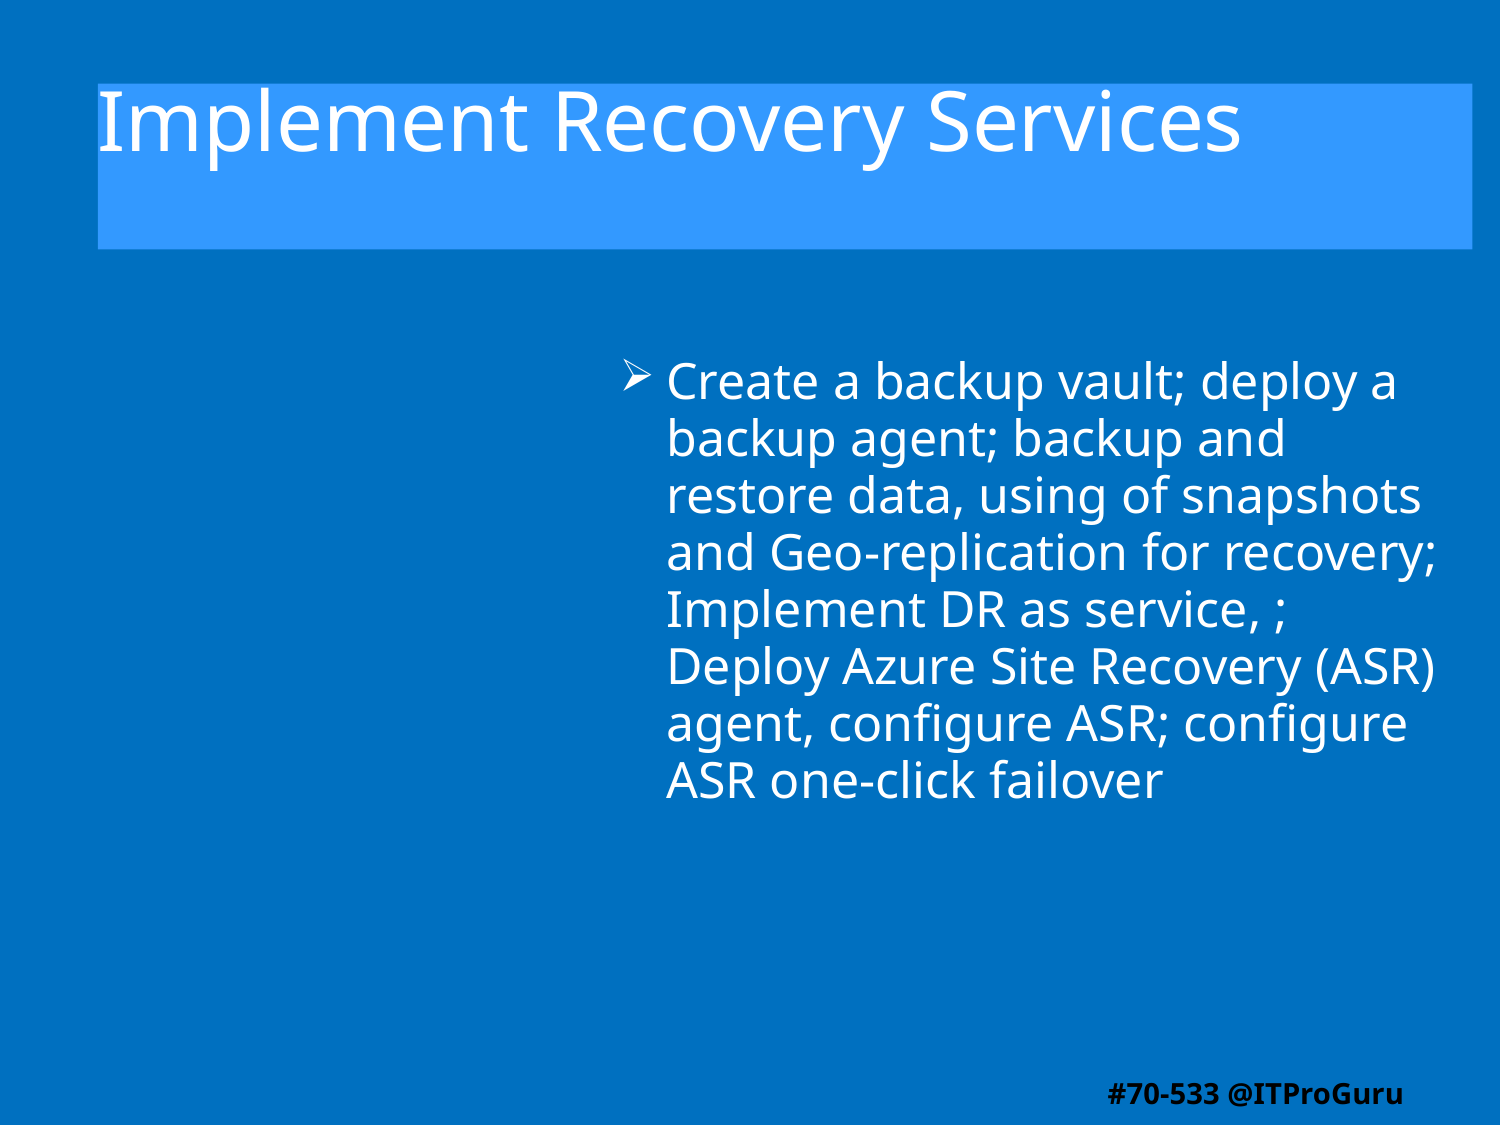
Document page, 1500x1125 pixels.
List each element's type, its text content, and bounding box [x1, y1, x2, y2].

subtitle Create a backup vault; deploy a backup agent; backup and restore data, using of snapshots and Geo-replication for recovery; Implement DR as service, ; Deploy Azure Site Recovery (ASR) agent, configure ASR; configure ASR one-click failover [604, 345, 1473, 958]
title Implement Recovery Services [97, 83, 1473, 250]
